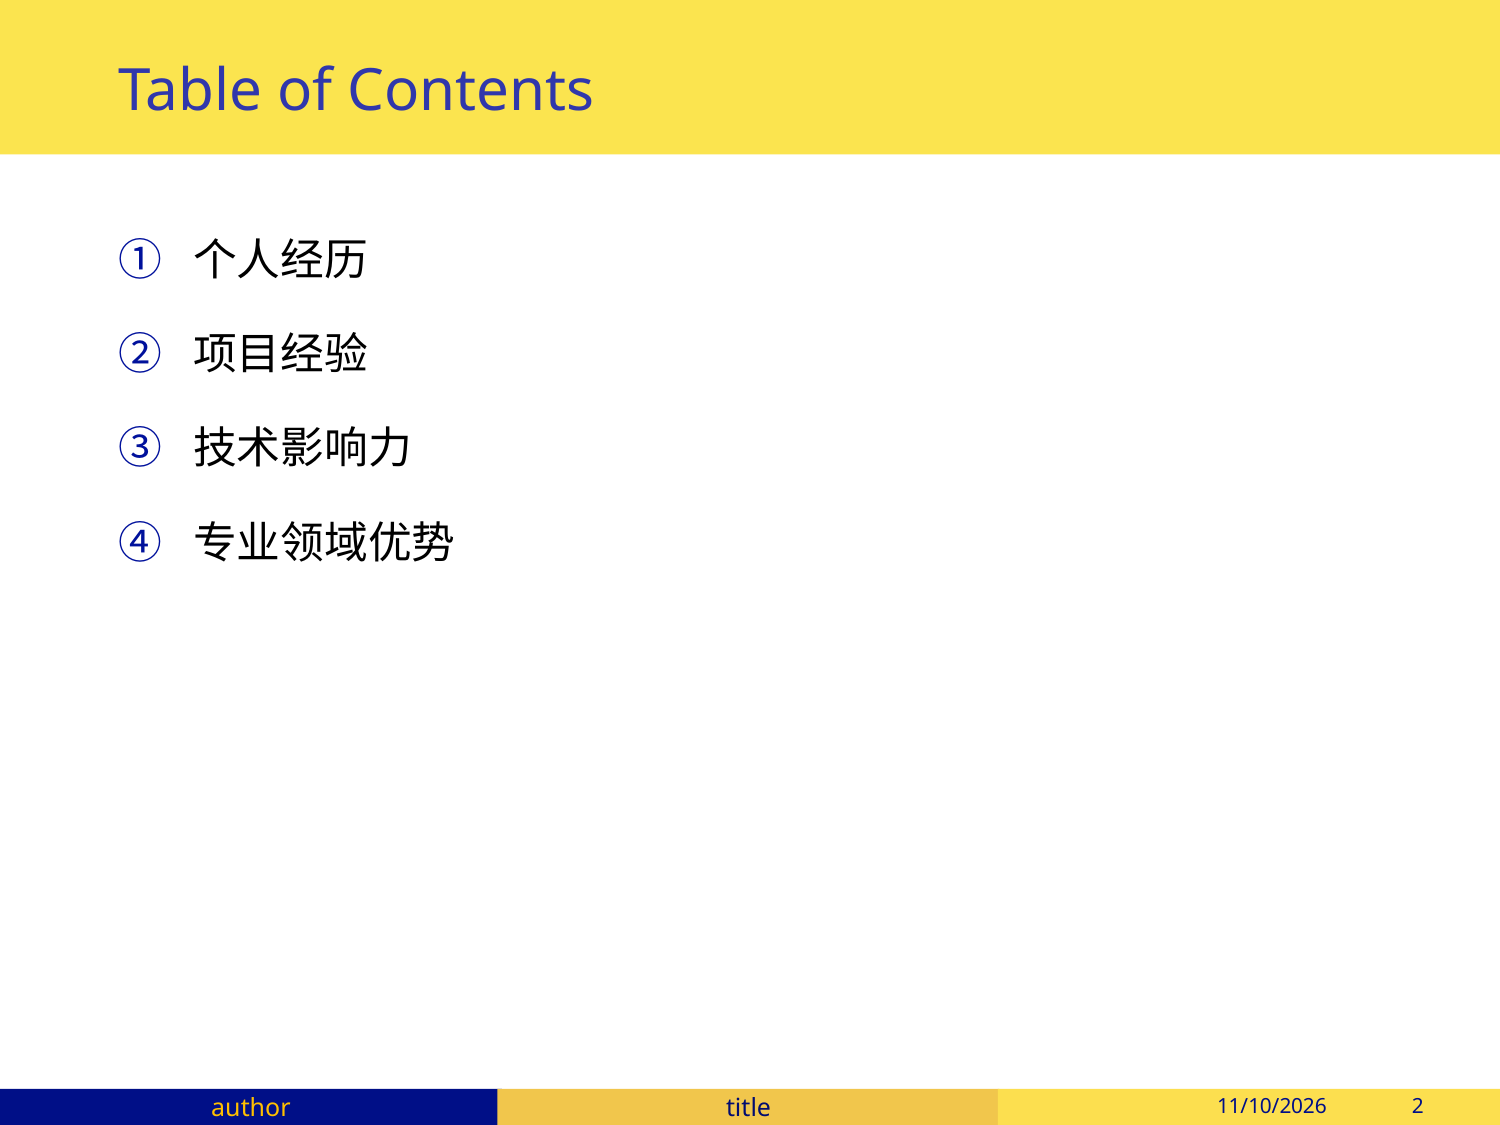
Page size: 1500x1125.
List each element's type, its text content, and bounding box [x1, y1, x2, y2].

list 个人经历 项目经验 技术影响力 专业领域优势 [103, 197, 1397, 1014]
title Table of Contents [103, 11, 1397, 131]
